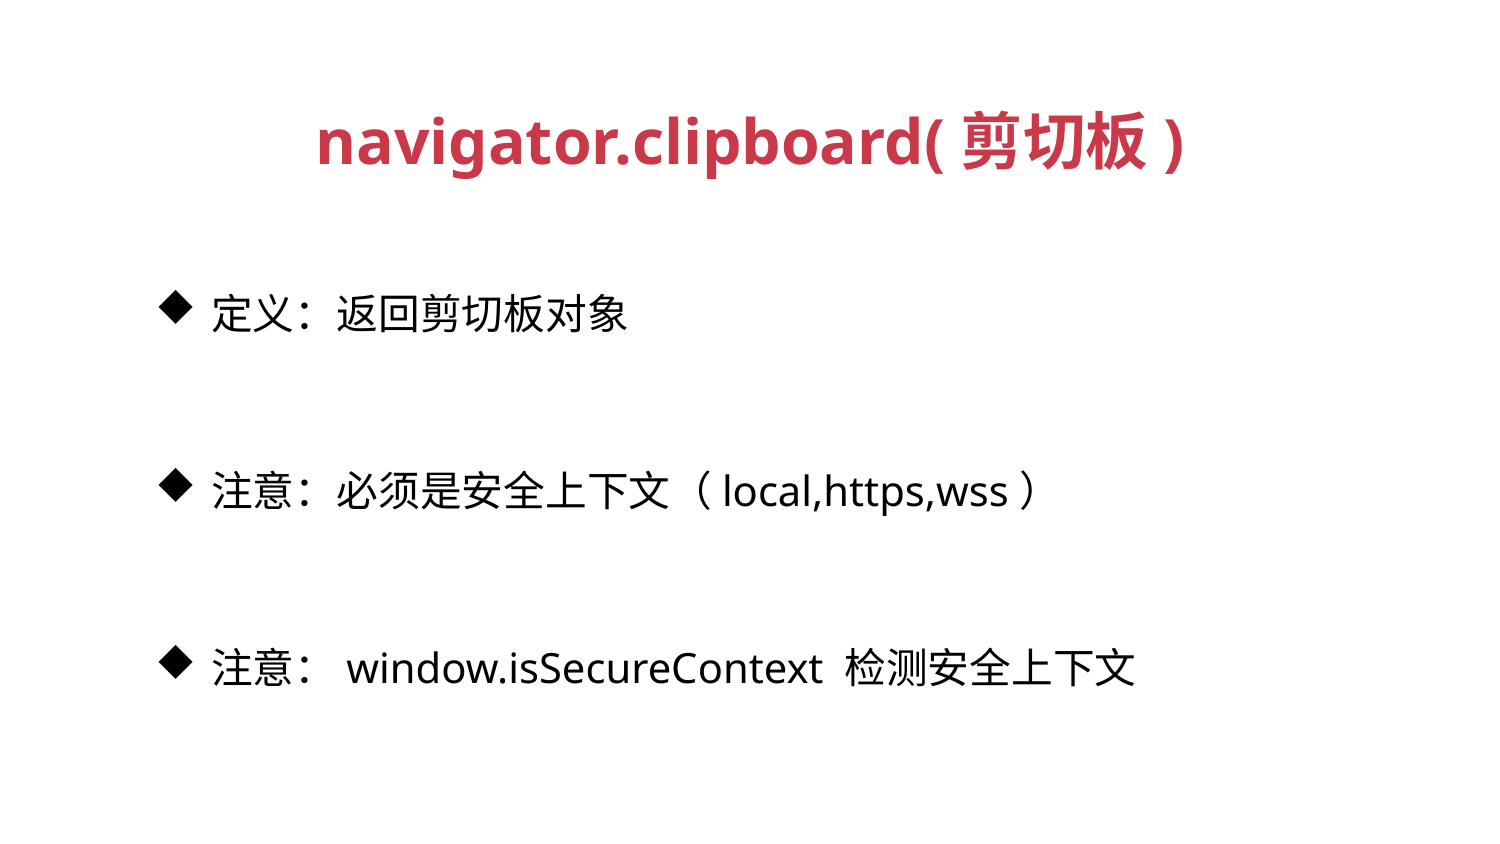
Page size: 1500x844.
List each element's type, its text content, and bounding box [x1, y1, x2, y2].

text_box 定义：返回剪切板对象 [64, 280, 1470, 346]
text_box 注意：必须是安全上下文（local,https,wss） [64, 457, 1470, 523]
text_box navigator.clipboard(剪切板) [300, 94, 1200, 185]
text_box 注意：window.isSecureContext 检测安全上下文 [64, 634, 1470, 700]
